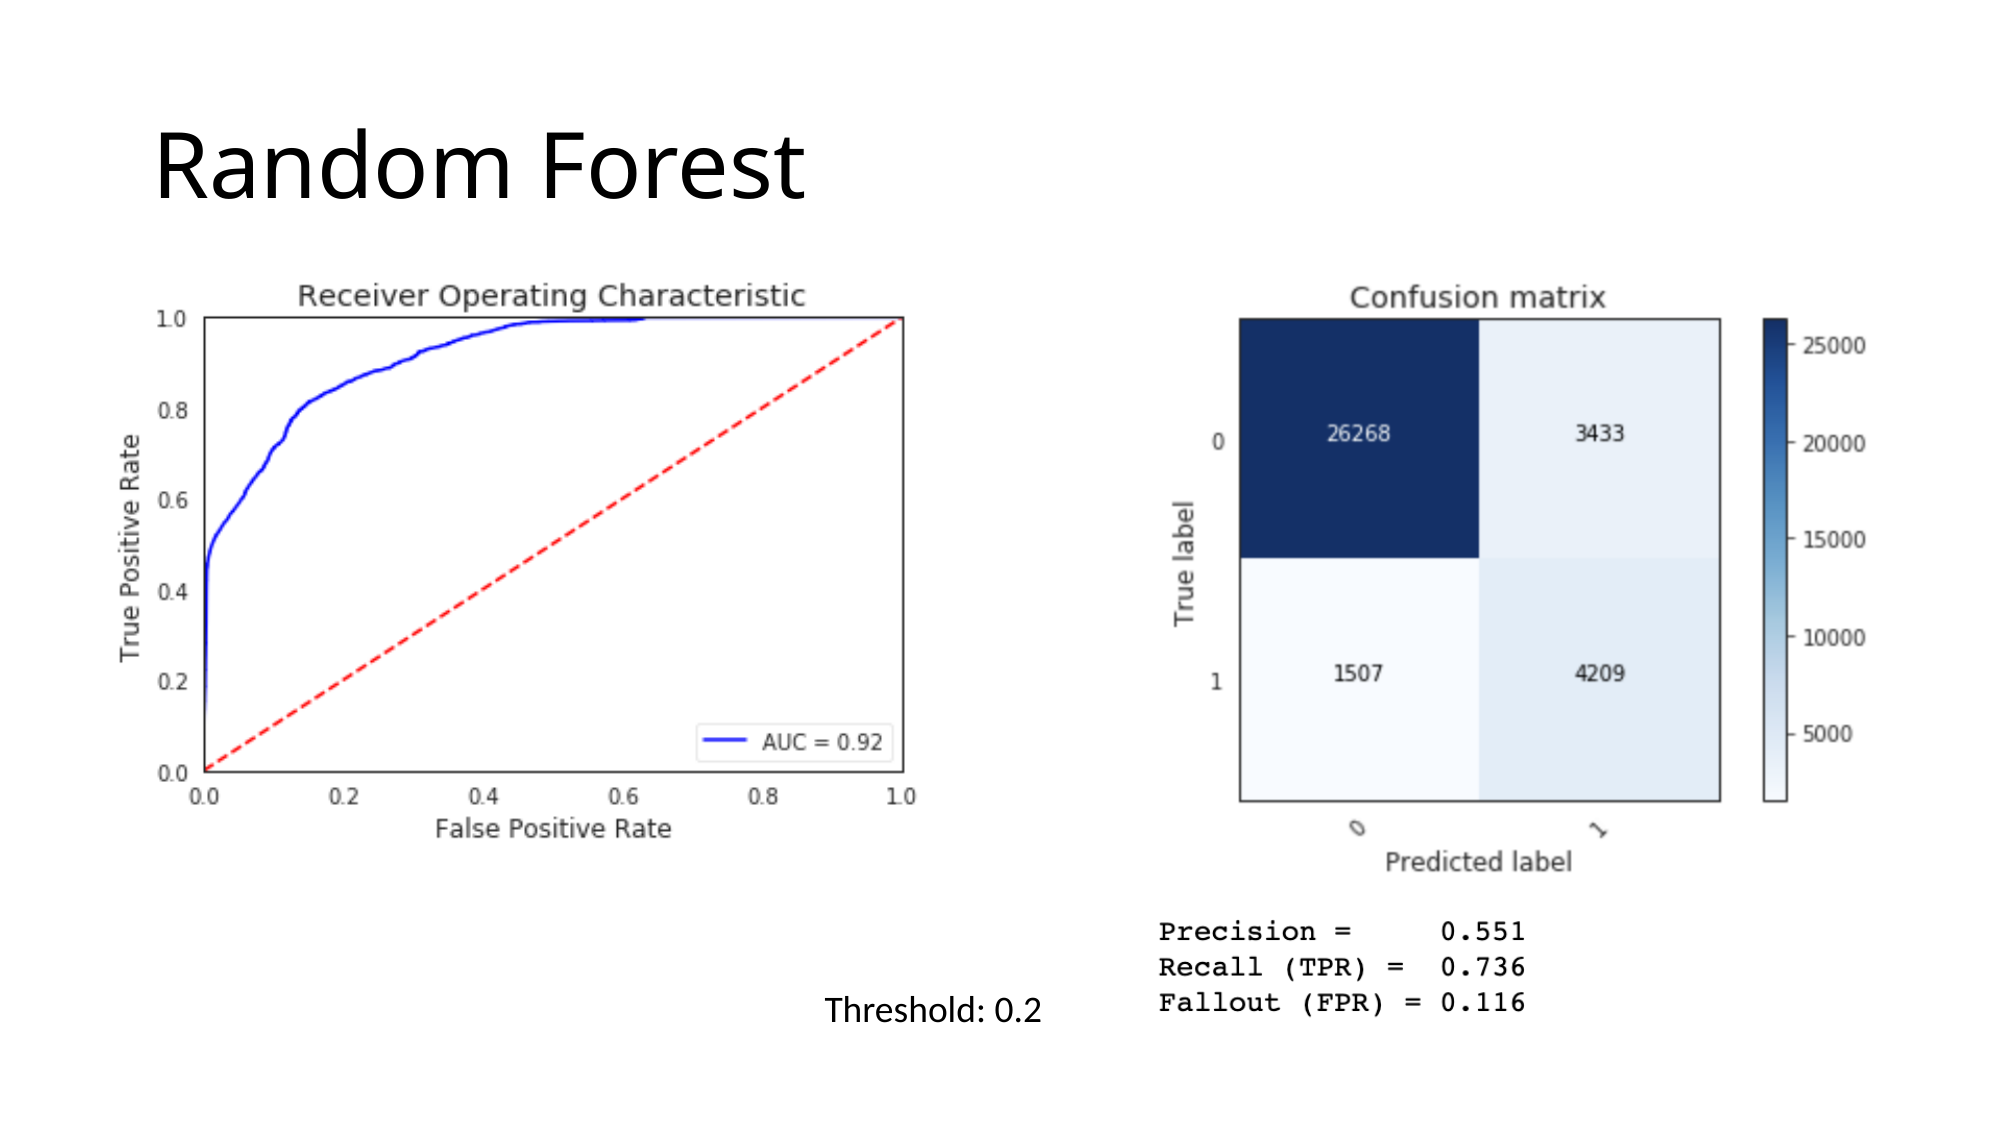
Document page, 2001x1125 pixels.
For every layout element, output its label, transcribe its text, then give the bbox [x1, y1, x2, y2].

text_box Threshold: 0.2 [809, 977, 1058, 1037]
picture [1133, 259, 1886, 1034]
title Random Forest [137, 59, 1863, 278]
picture [106, 268, 934, 857]
